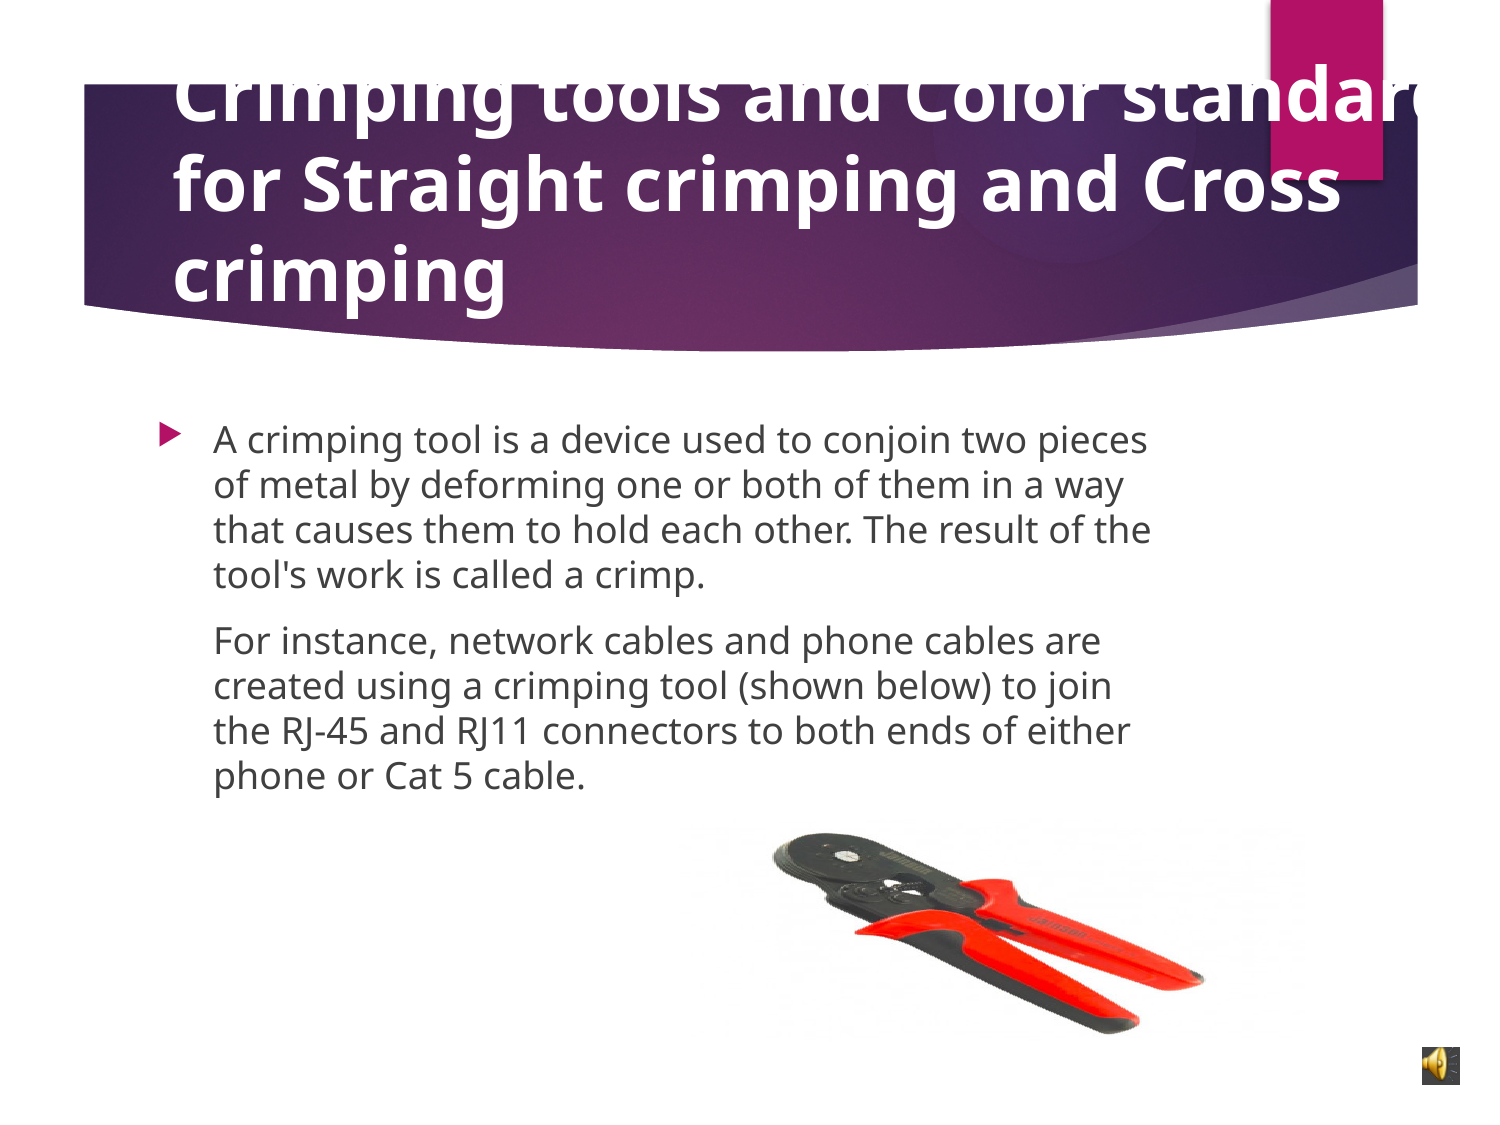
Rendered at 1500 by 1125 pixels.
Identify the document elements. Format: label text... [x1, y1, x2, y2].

picture [1420, 1045, 1462, 1087]
list A crimping tool is a device used to conjoin two pieces of metal by deforming one or both of them in a way that causes them to hold each other. The result of the tool's work is called a crimp. For instance, network cables and phone cables are created using a crimping tool (shown below) to join the RJ-45 and RJ11 connectors to both ends of either phone or Cat 5 cable. [141, 408, 1183, 988]
title Crimping tools and Color standards for Straight crimping and Cross crimping [172, 128, 1500, 317]
picture [679, 796, 1305, 1063]
